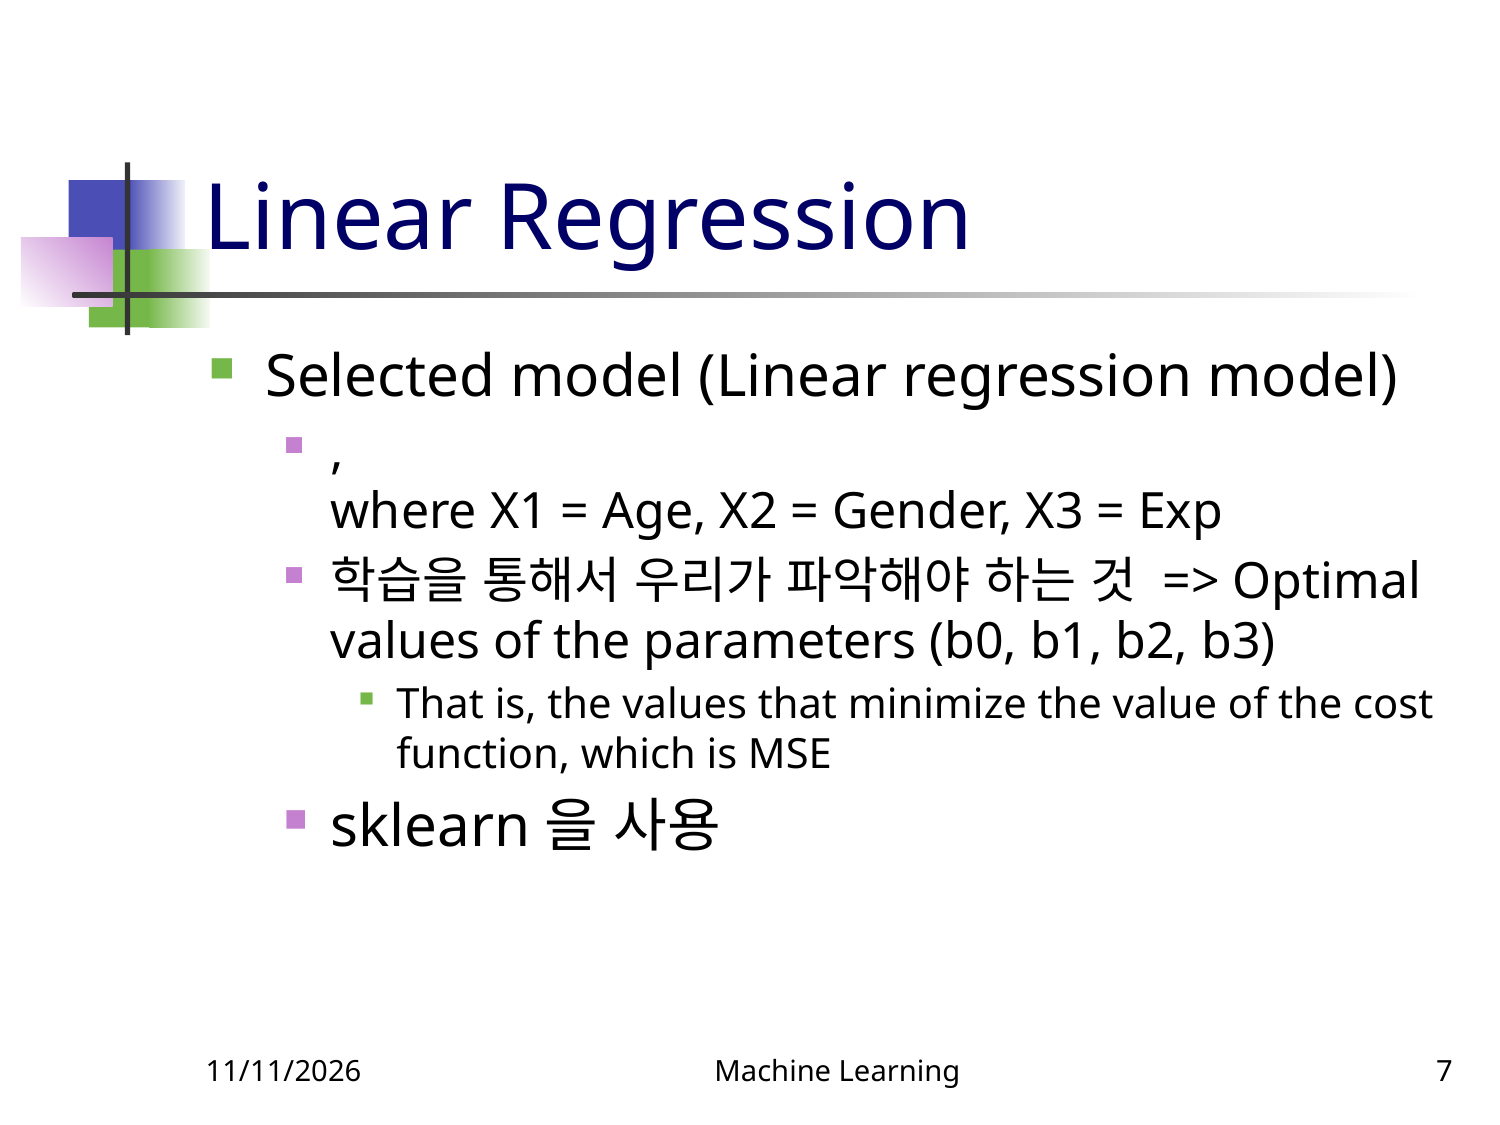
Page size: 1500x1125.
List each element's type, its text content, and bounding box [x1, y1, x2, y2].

title Linear Regression [188, 35, 1468, 275]
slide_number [190, 1024, 504, 1100]
footer Machine Learning [600, 1024, 1075, 1100]
slide_number 7 [1155, 1024, 1468, 1100]
